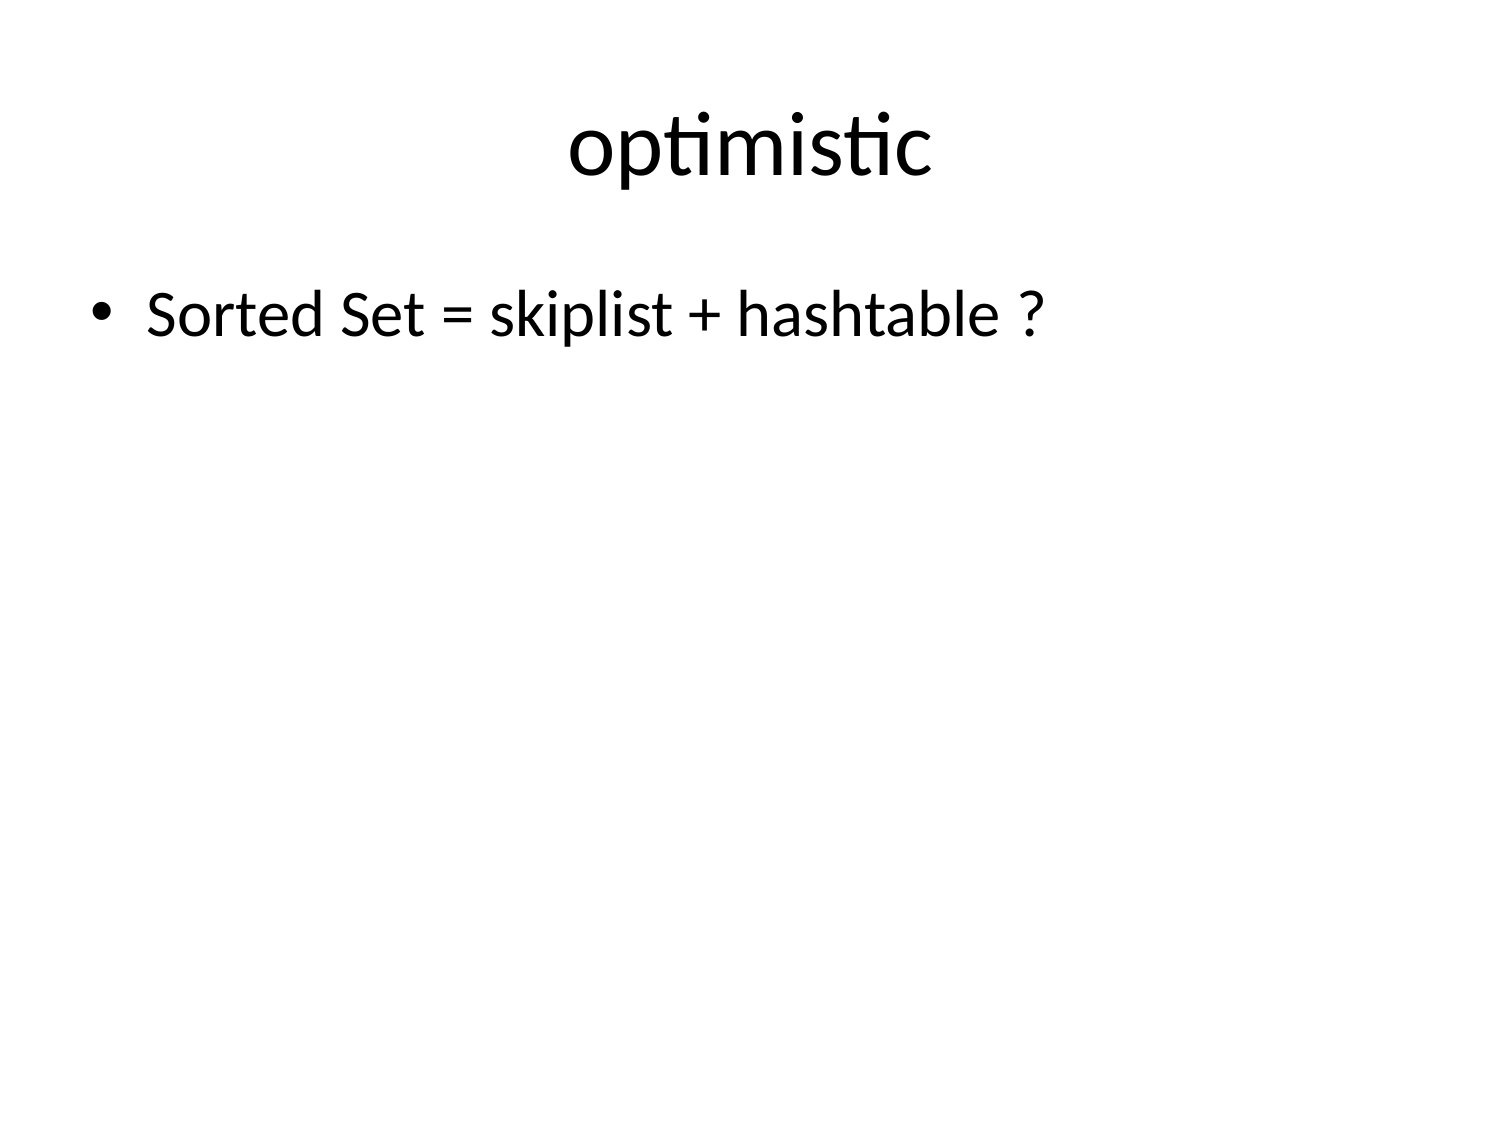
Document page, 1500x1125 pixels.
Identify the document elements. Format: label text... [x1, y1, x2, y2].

list Sorted Set = skiplist + hashtable ? [75, 262, 1425, 1005]
title optimistic [75, 45, 1425, 233]
